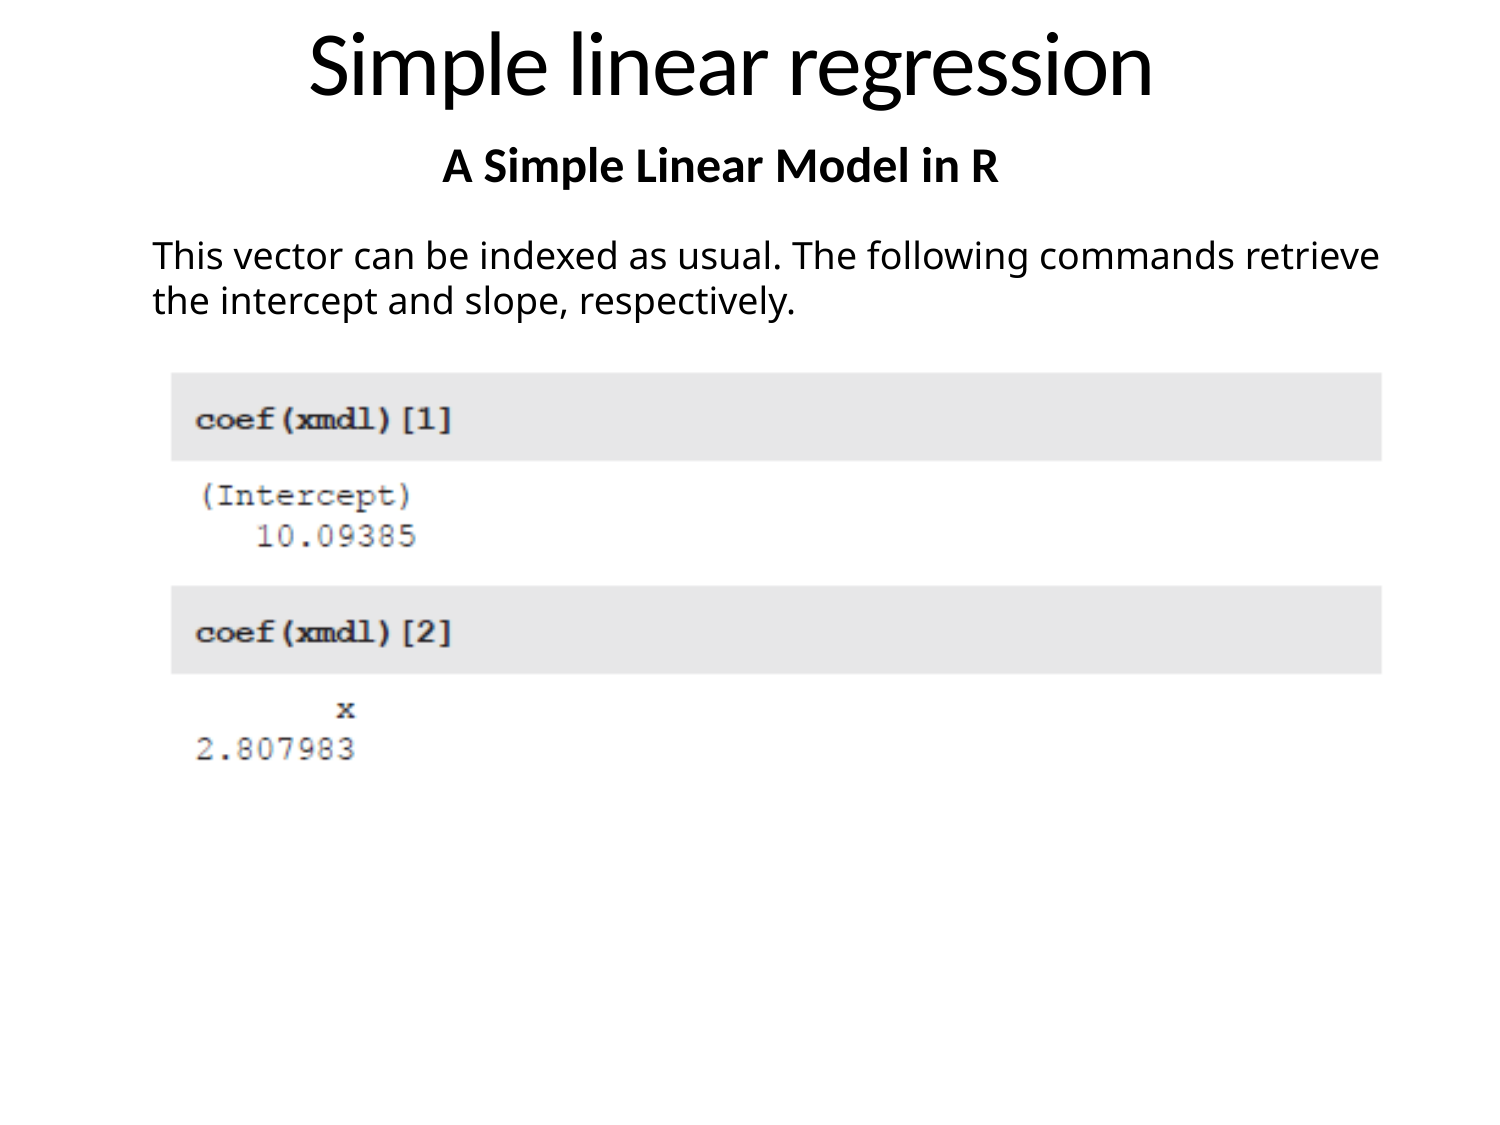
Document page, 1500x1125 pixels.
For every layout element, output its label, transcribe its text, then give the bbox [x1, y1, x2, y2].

text_box [50, 137, 1438, 328]
picture [149, 349, 1419, 824]
title Simple linear regression [287, 3, 1175, 137]
text_box This vector can be indexed as usual. The following commands retrieve the intercept and slope, respectively. [137, 224, 1450, 330]
text_box A Simple Linear Model in R [427, 124, 1016, 200]
